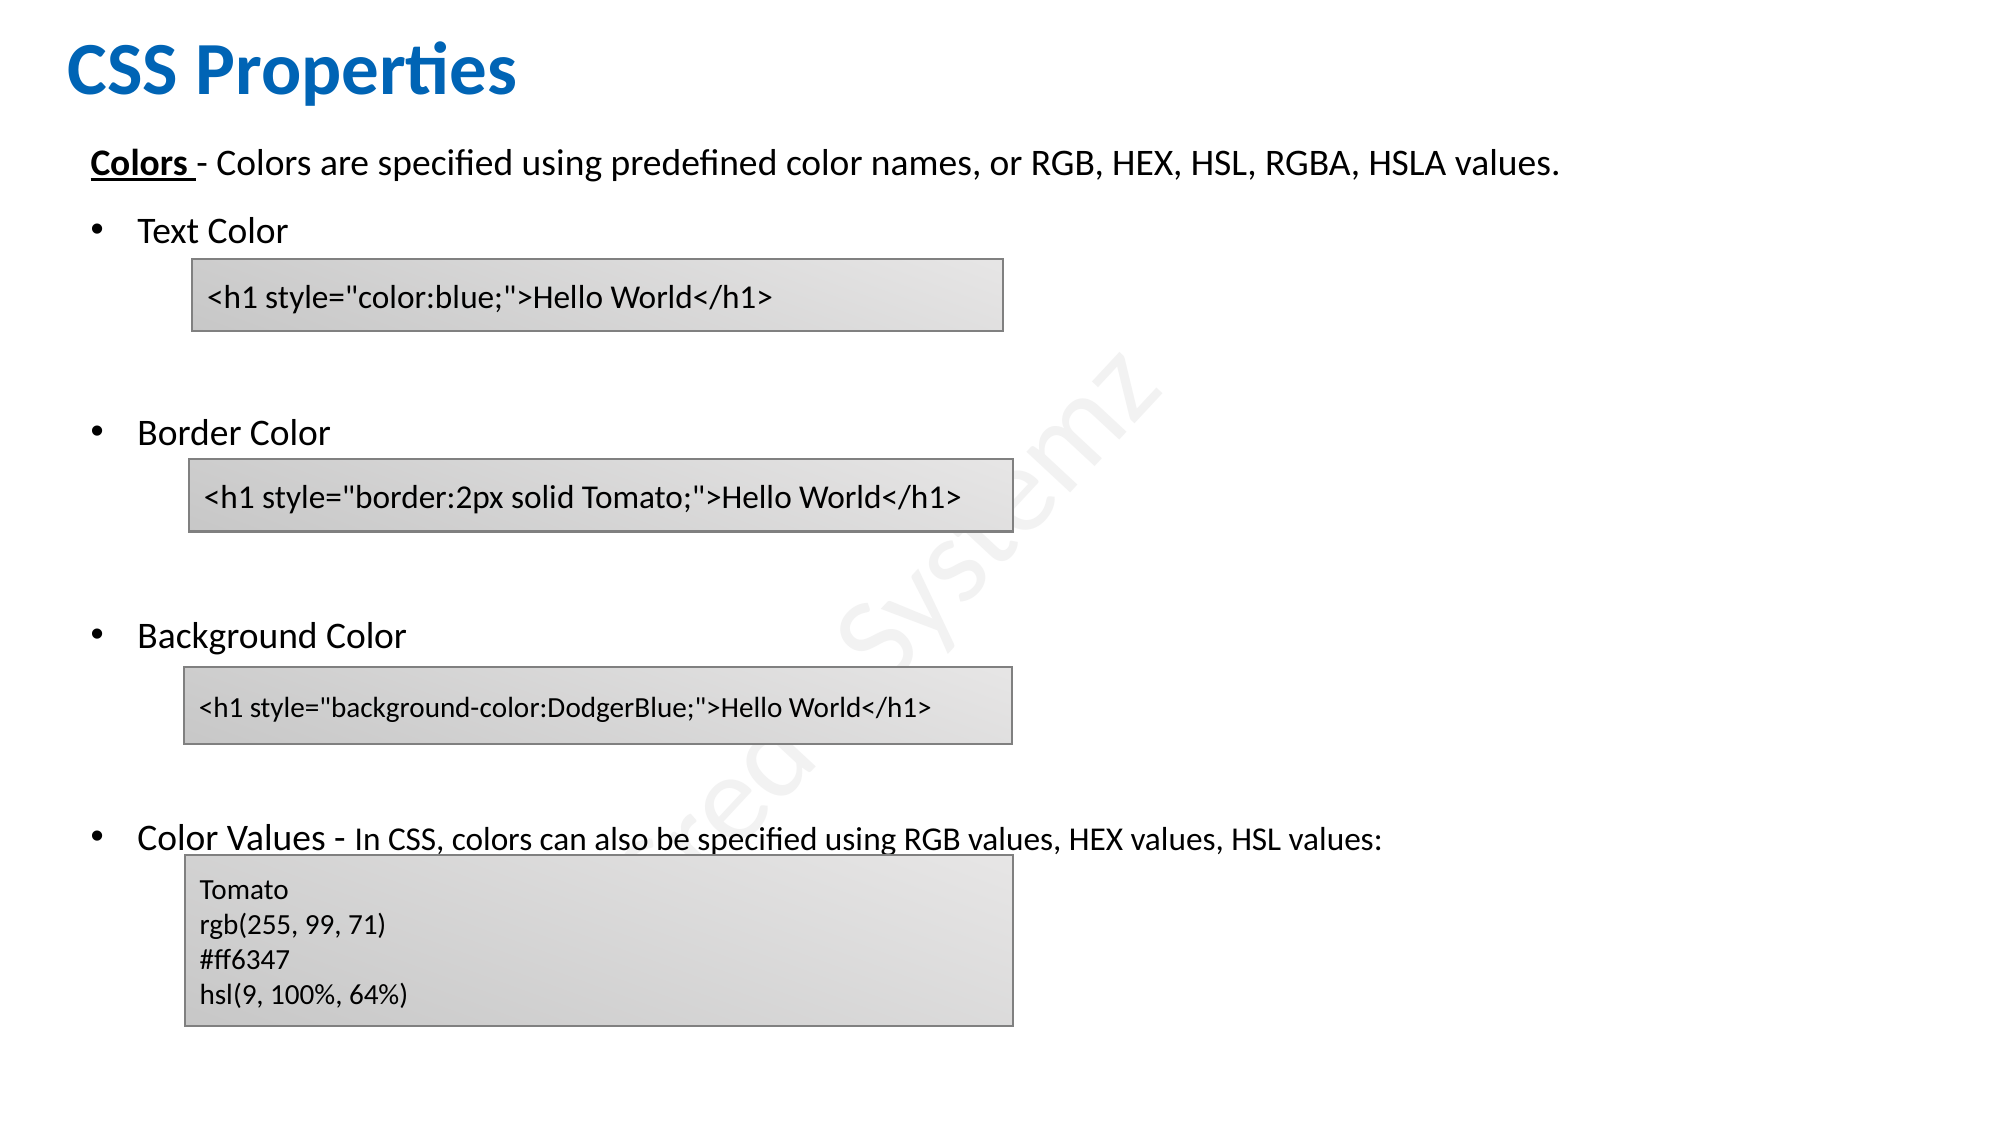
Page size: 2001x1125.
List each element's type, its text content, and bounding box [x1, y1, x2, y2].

text_box <h1 style="border:2px solid Tomato;">Hello World</h1> [188, 458, 1014, 533]
text_box CSS Properties [52, 22, 1659, 126]
text_box Tomato rgb(255, 99, 71) #ff6347 hsl(9, 100%, 64%) [184, 854, 1014, 1027]
text_box <h1 style="color:blue;">Hello World</h1> [191, 258, 1004, 332]
text_box <h1 style="background-color:DodgerBlue;">Hello World</h1> [183, 666, 1013, 745]
text_box Colors - Colors are specified using predefined color names, or RGB, HEX, HSL, RGBA, HSLA values. Text Color Border Color Background Color Color Values - In CSS, colors can also be specified using RGB values, HEX values, HSL values: [75, 108, 1850, 1125]
